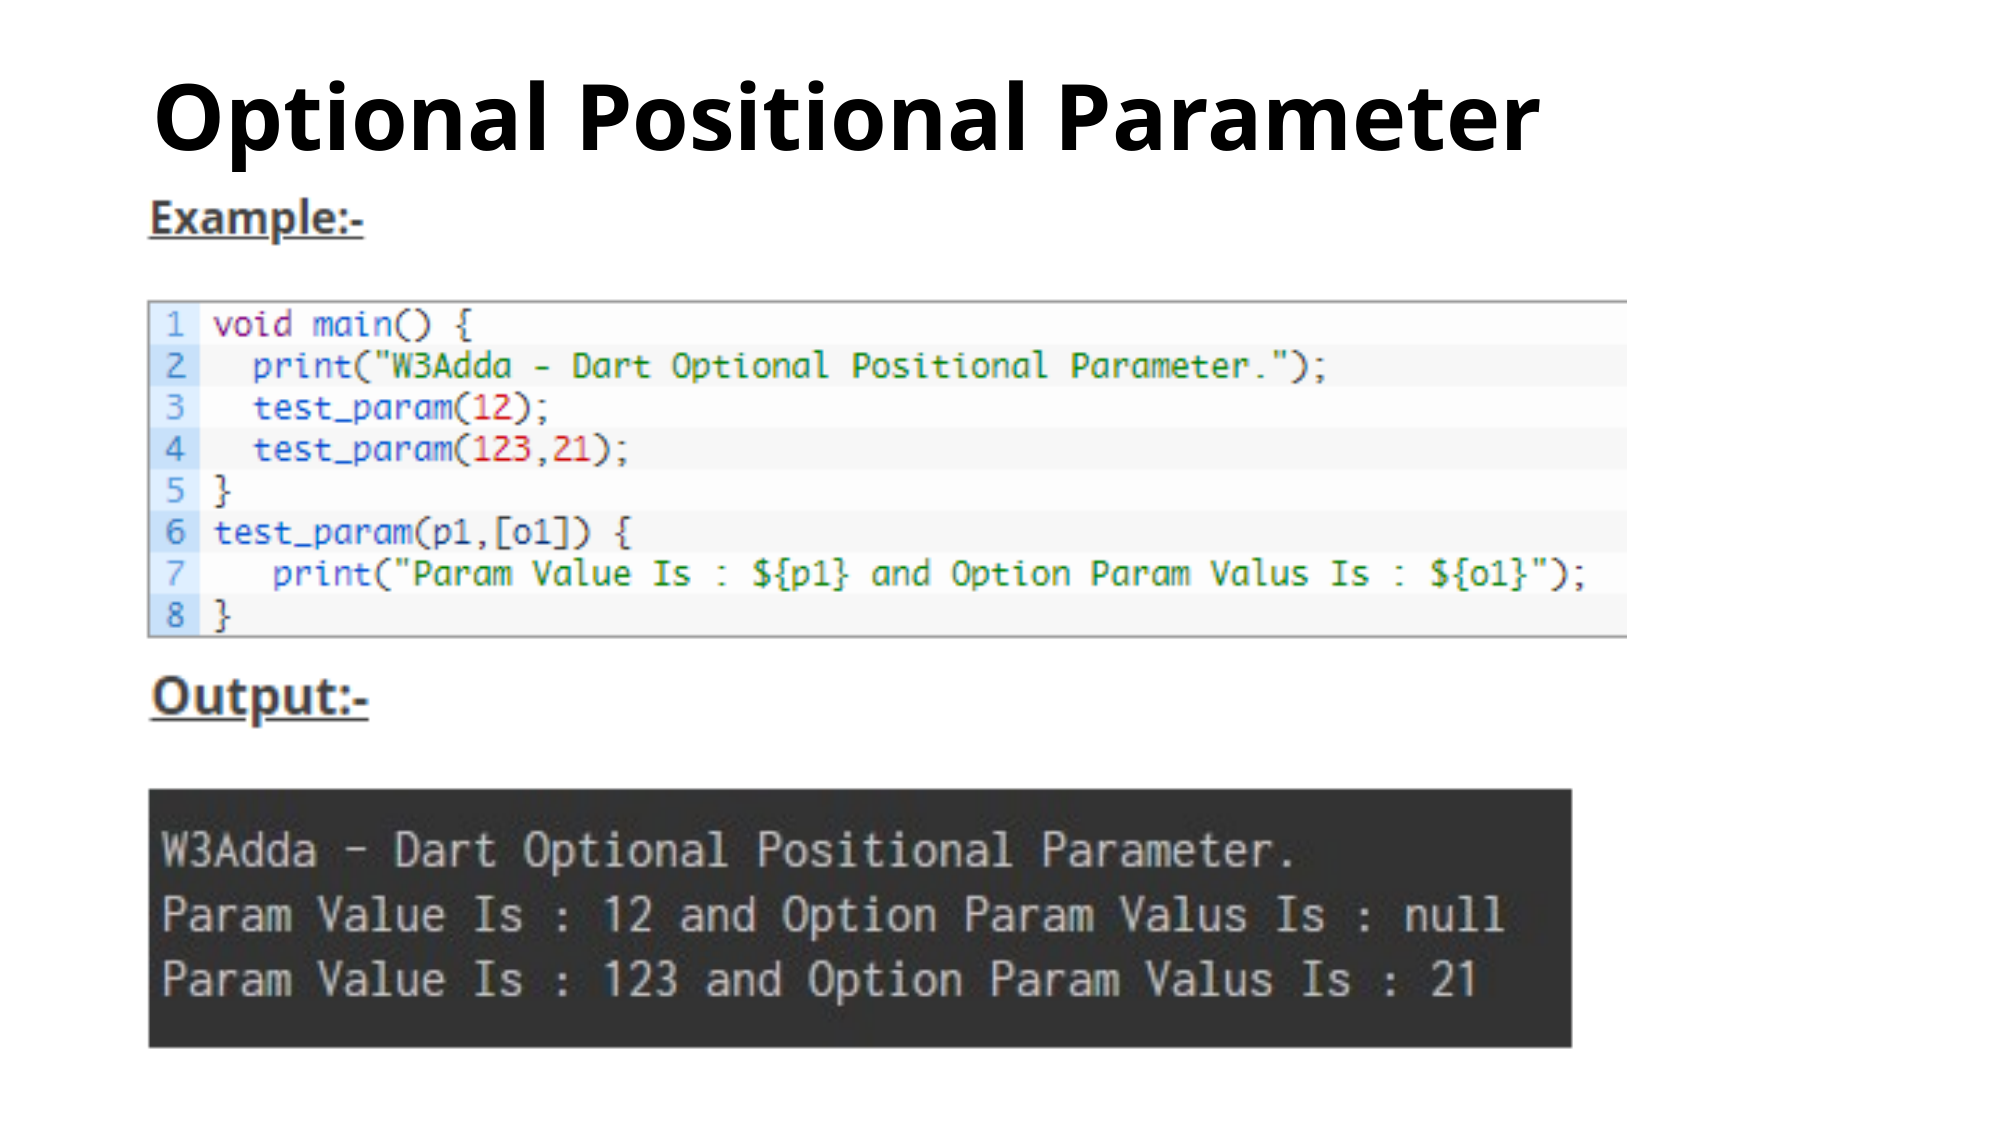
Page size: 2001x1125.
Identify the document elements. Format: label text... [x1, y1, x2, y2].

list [137, 182, 1627, 660]
picture [137, 660, 1877, 1066]
title Optional Positional Parameter [137, 59, 1863, 183]
